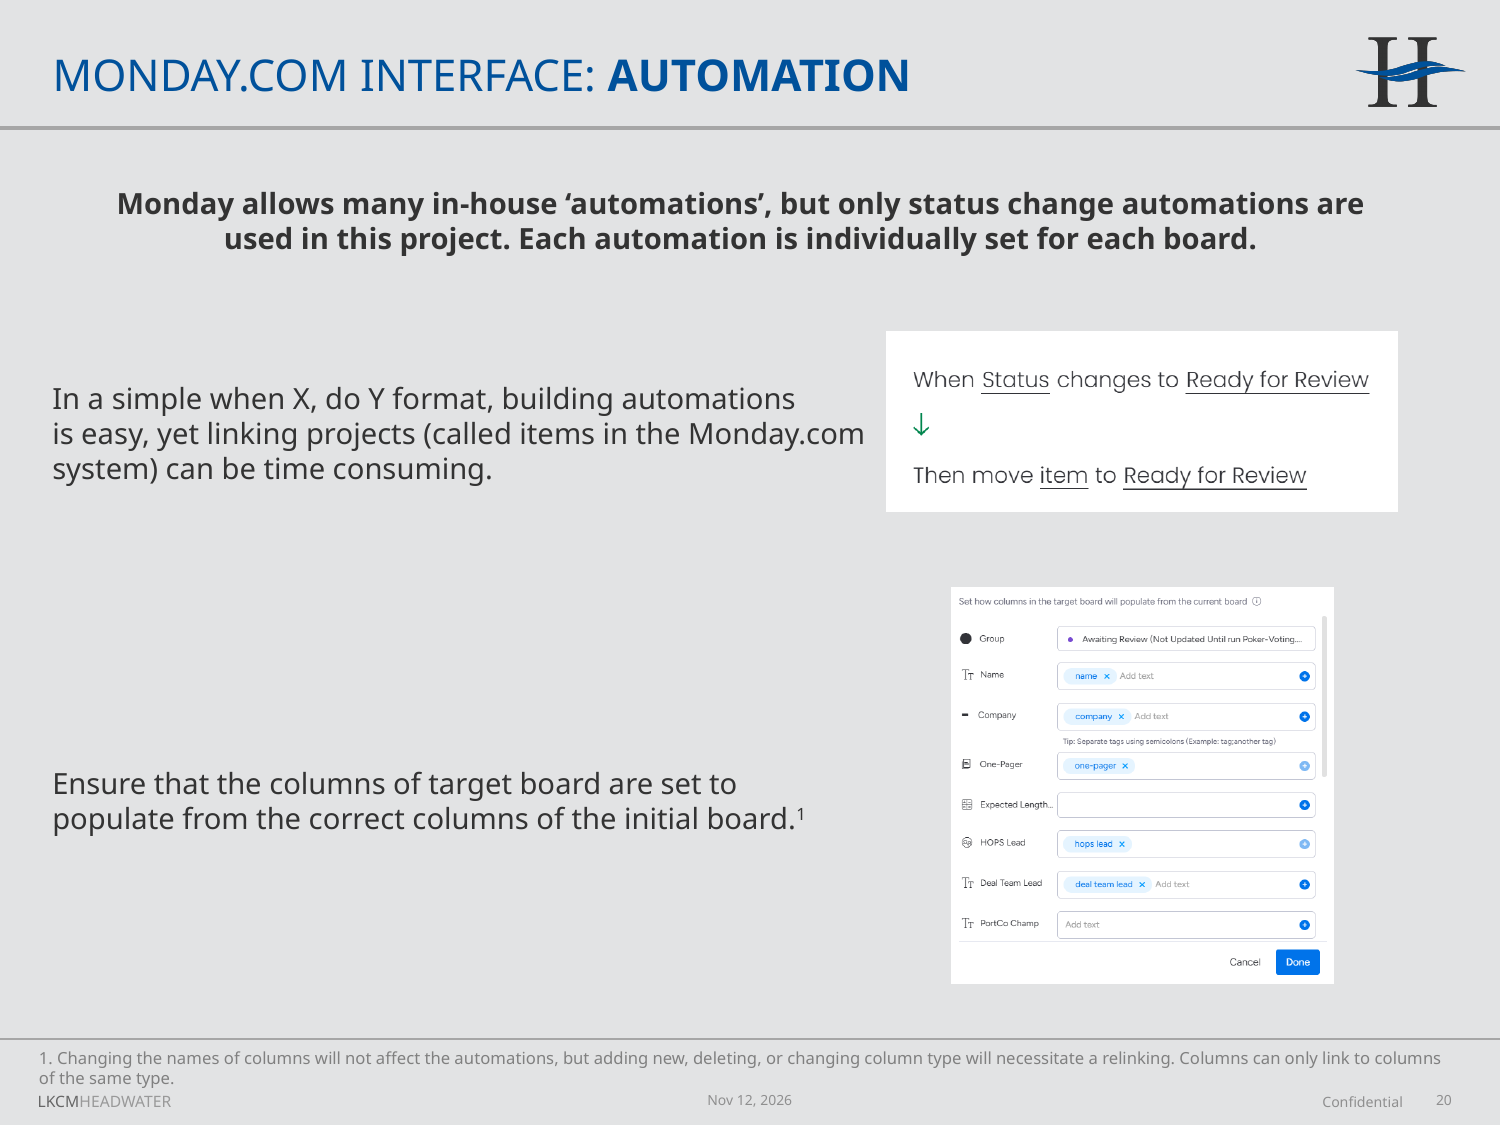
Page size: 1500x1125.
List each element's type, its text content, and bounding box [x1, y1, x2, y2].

text_box In a simple when X, do Y format, building automations is easy, yet linking projects (called items in the Monday.com system) can be time consuming. Ensure that the columns of target board are set to populate from the correct columns of the initial board.1 [37, 372, 1382, 843]
slide_number 20 [1391, 1071, 1467, 1125]
picture [1354, 34, 1467, 110]
picture [950, 587, 1334, 984]
slide_number Aug-25 [618, 1072, 882, 1125]
title Monday.com Interface: Automation [37, 8, 1334, 139]
text_box Monday allows many in-house ‘automations’, but only status change automations are used in this project. Each automation is individually set for each board. [69, 177, 1414, 263]
list 1. Changing the names of columns will not affect the automations, but adding new, deleting, or changing column type will necessitate a relinking. Columns can only link to columns of the same type. [37, 1040, 1463, 1072]
picture [886, 330, 1399, 513]
